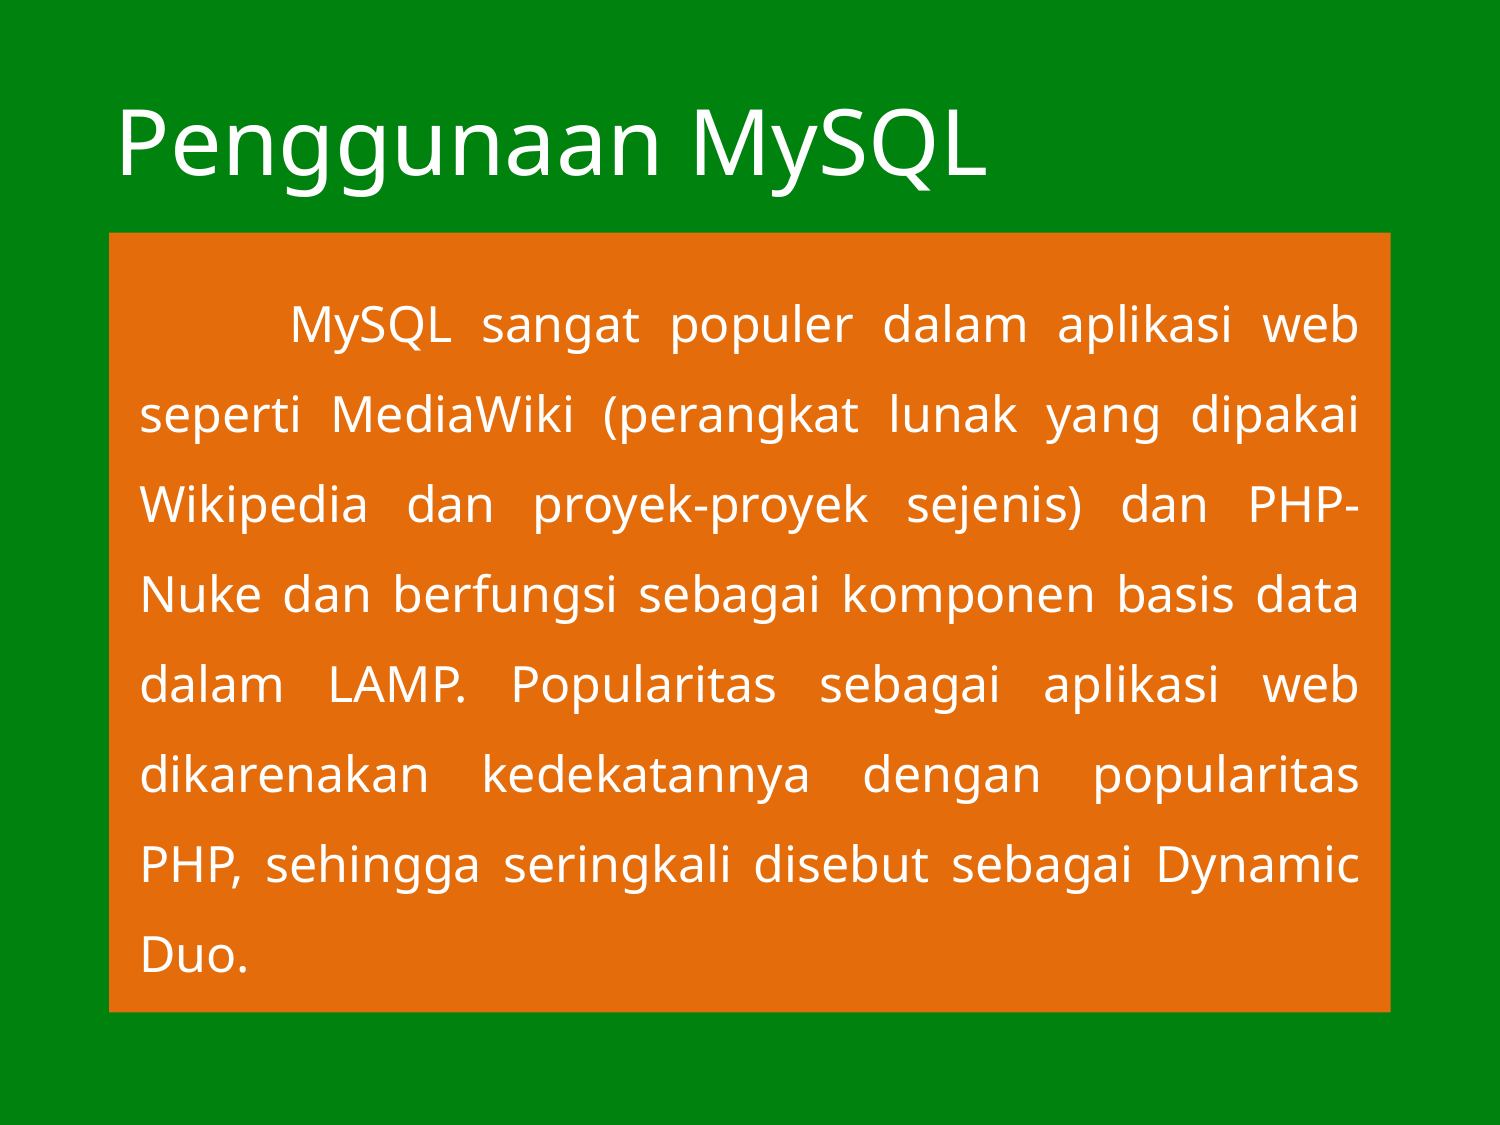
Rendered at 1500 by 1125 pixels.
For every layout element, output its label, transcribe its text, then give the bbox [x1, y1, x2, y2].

text_box MySQL sangat populer dalam aplikasi web seperti MediaWiki (perangkat lunak yang dipakai Wikipedia dan proyek-proyek sejenis) dan PHP-Nuke dan berfungsi sebagai komponen basis data dalam LAMP. Popularitas sebagai aplikasi web dikarenakan kedekatannya dengan popularitas PHP, sehingga seringkali disebut sebagai Dynamic Duo. [107, 230, 1393, 1015]
title Penggunaan MySQL [99, 45, 1400, 233]
